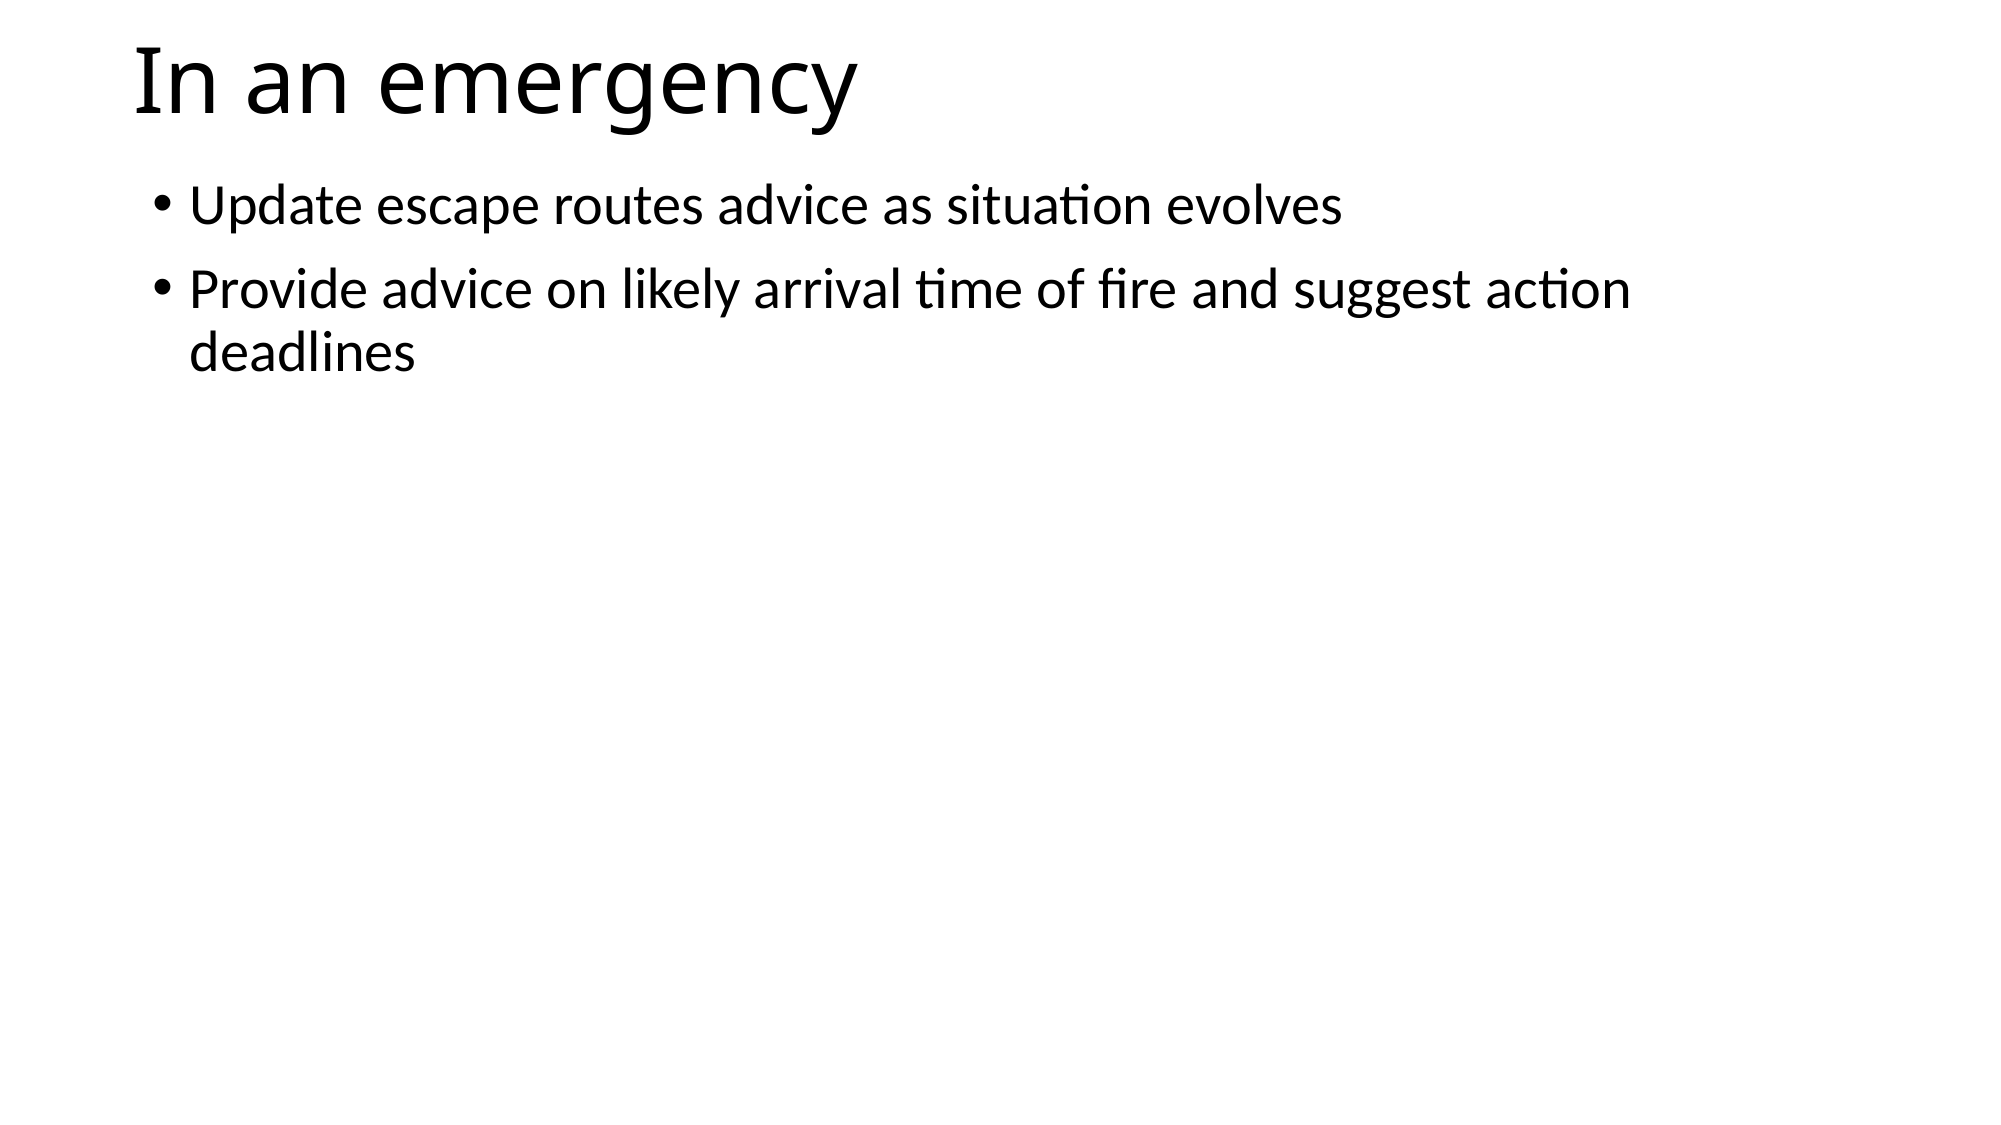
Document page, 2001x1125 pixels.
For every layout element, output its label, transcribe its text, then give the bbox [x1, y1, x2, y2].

title In an emergency [118, 0, 1844, 168]
list Update escape routes advice as situation evolves Provide advice on likely arrival time of fire and suggest action deadlines [137, 167, 1863, 1014]
